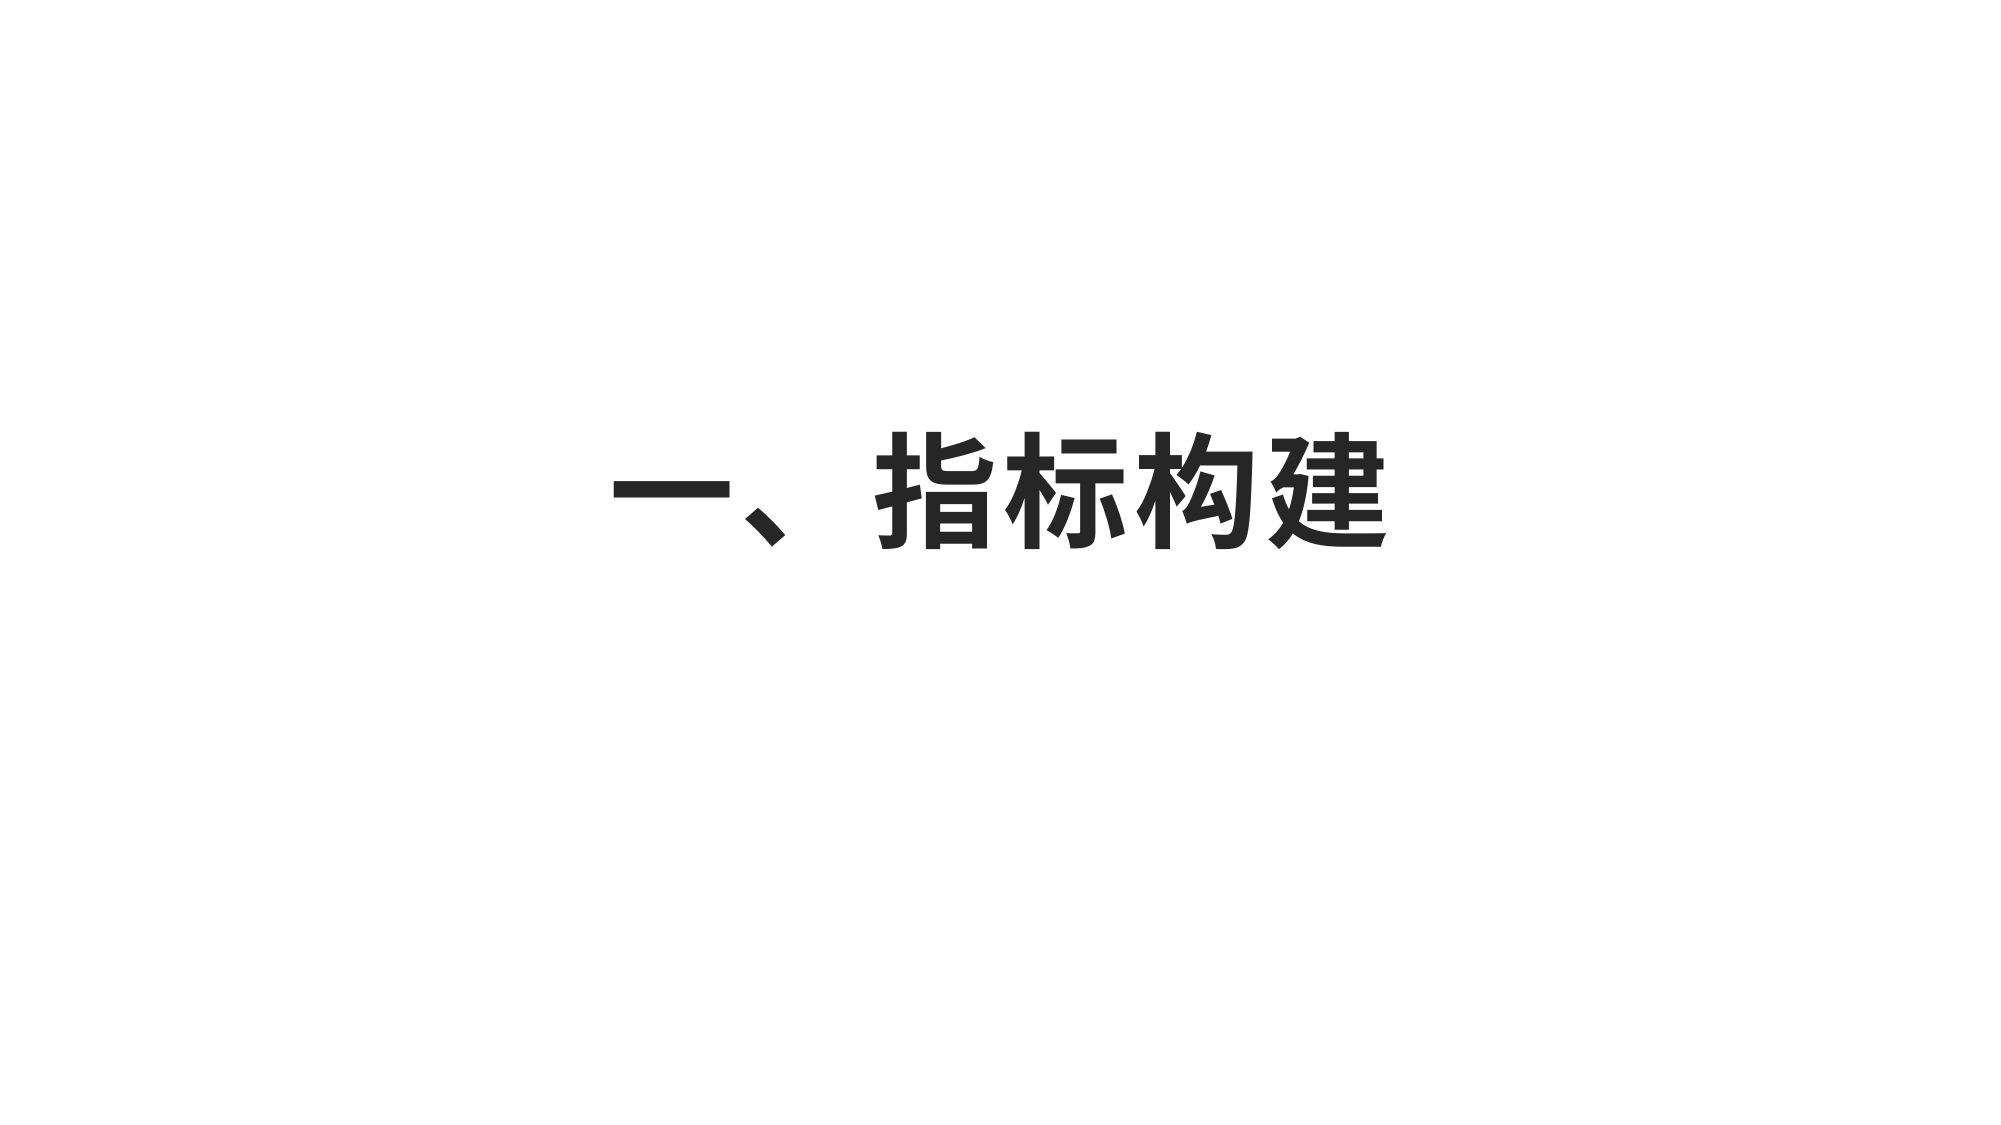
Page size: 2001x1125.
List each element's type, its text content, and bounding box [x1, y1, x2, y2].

title 一、指标构建 [196, 149, 1805, 572]
